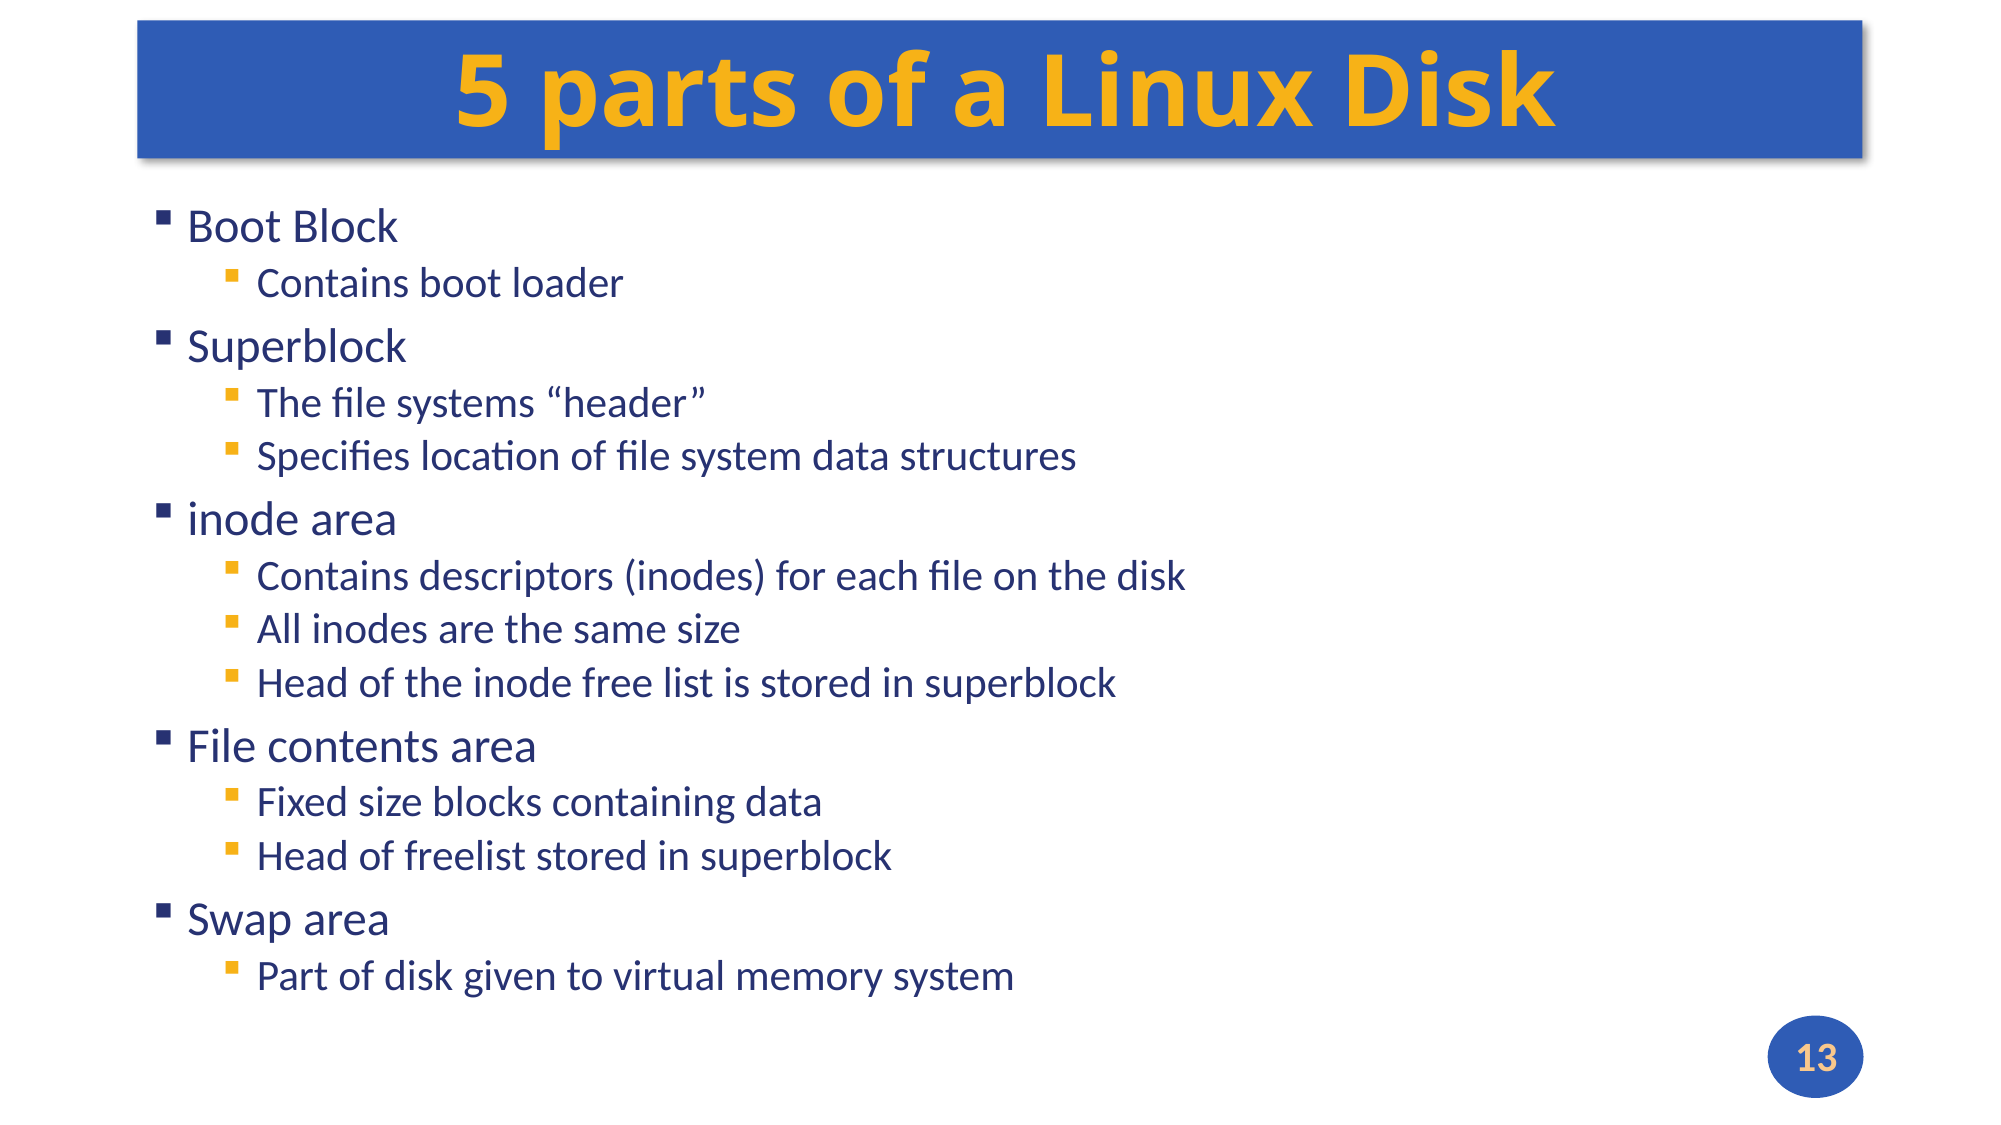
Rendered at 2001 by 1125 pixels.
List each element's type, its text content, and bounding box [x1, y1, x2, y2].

list Boot Block Contains boot loader Superblock The file systems “header” Specifies location of file system data structures inode area Contains descriptors (inodes) for each file on the disk All inodes are the same size Head of the inode free list is stored in superblock File contents area Fixed size blocks containing data Head of freelist stored in superblock Swap area Part of disk given to virtual memory system [137, 193, 1863, 1014]
slide_number 13 [1767, 1015, 1866, 1095]
title 5 parts of a Linux Disk [137, 17, 1863, 156]
